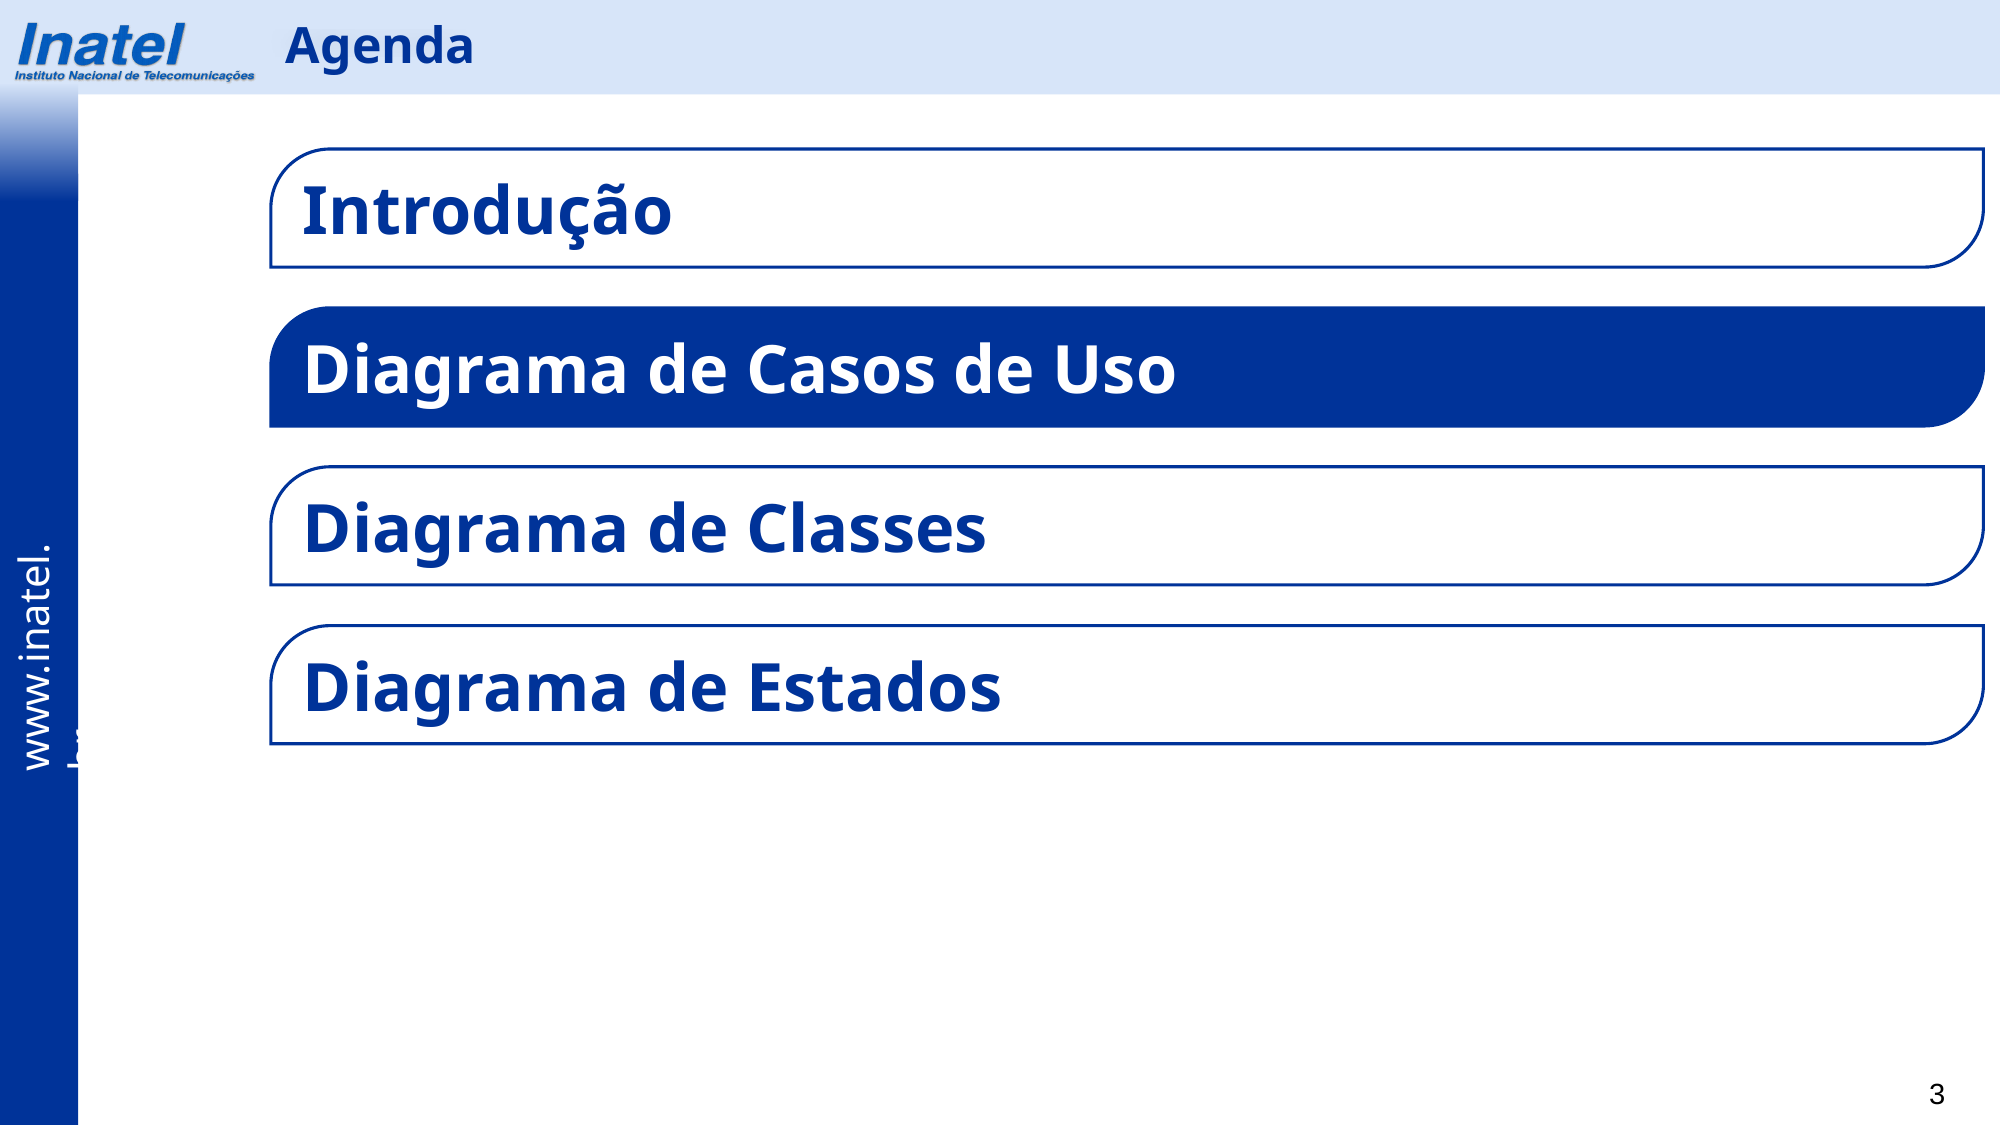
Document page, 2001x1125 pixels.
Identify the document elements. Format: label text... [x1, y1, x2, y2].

text_box Diagrama de Classes [269, 465, 1985, 587]
text_box Diagrama de Casos de Uso [269, 306, 1985, 428]
text_box Diagrama de Estados [269, 624, 1985, 746]
text_box Agenda [270, 0, 2000, 96]
text_box Introdução [269, 147, 1985, 269]
picture [12, 20, 258, 85]
